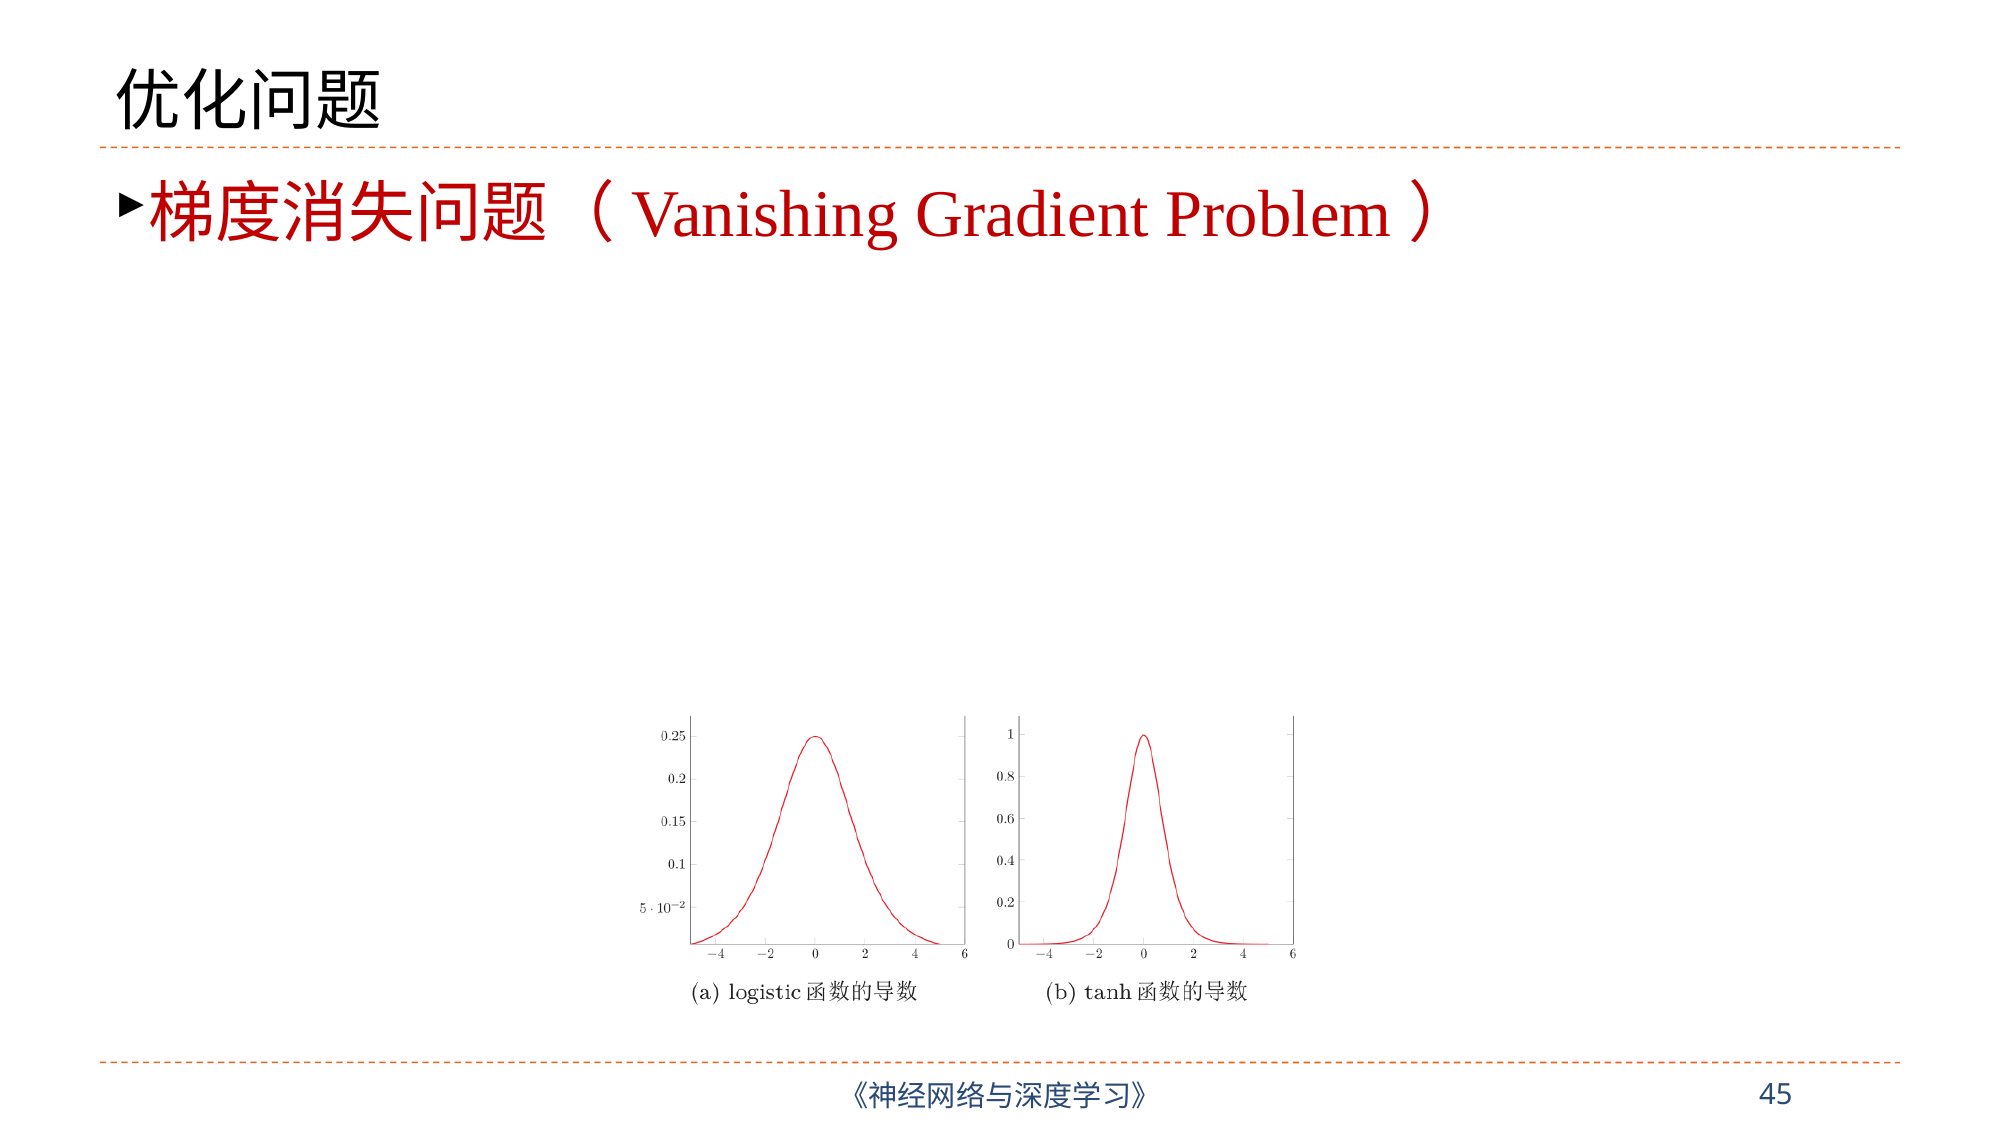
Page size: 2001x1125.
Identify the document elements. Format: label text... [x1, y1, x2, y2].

picture [612, 703, 1345, 1022]
title 优化问题 [99, 24, 1900, 146]
list 梯度消失问题（Vanishing Gradient Problem） [99, 162, 1900, 1050]
